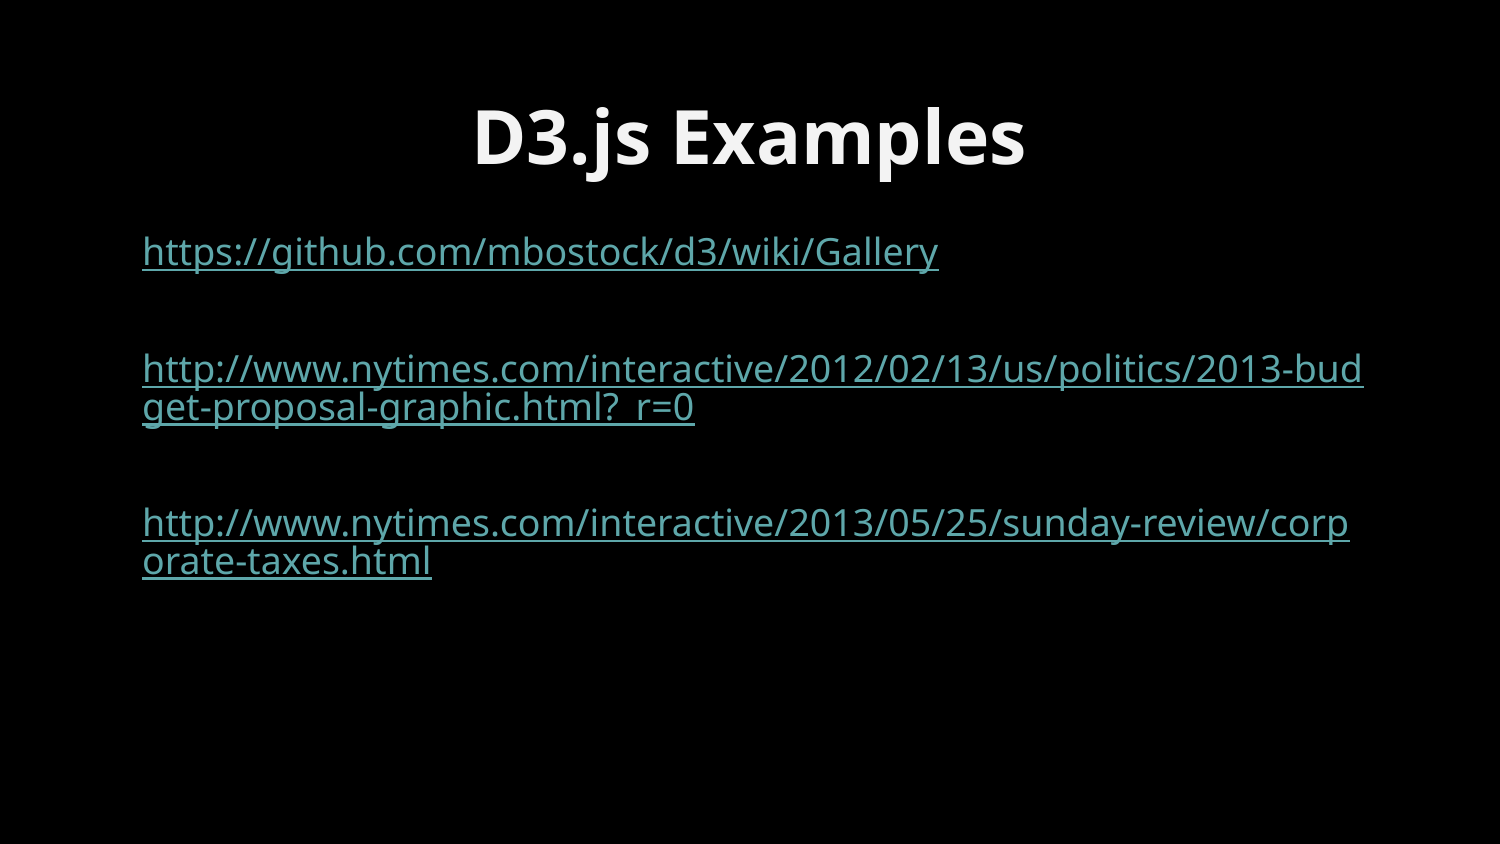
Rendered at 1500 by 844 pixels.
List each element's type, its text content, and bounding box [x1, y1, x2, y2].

list https://github.com/mbostock/d3/wiki/Gallery http://www.nytimes.com/interactive/2012/02/13/us/politics/2013-budget-proposal-graphic.html?_r=0 http://www.nytimes.com/interactive/2013/05/25/sunday-review/corporate-taxes.html [112, 213, 1387, 718]
title D3.js Examples [112, 49, 1387, 213]
